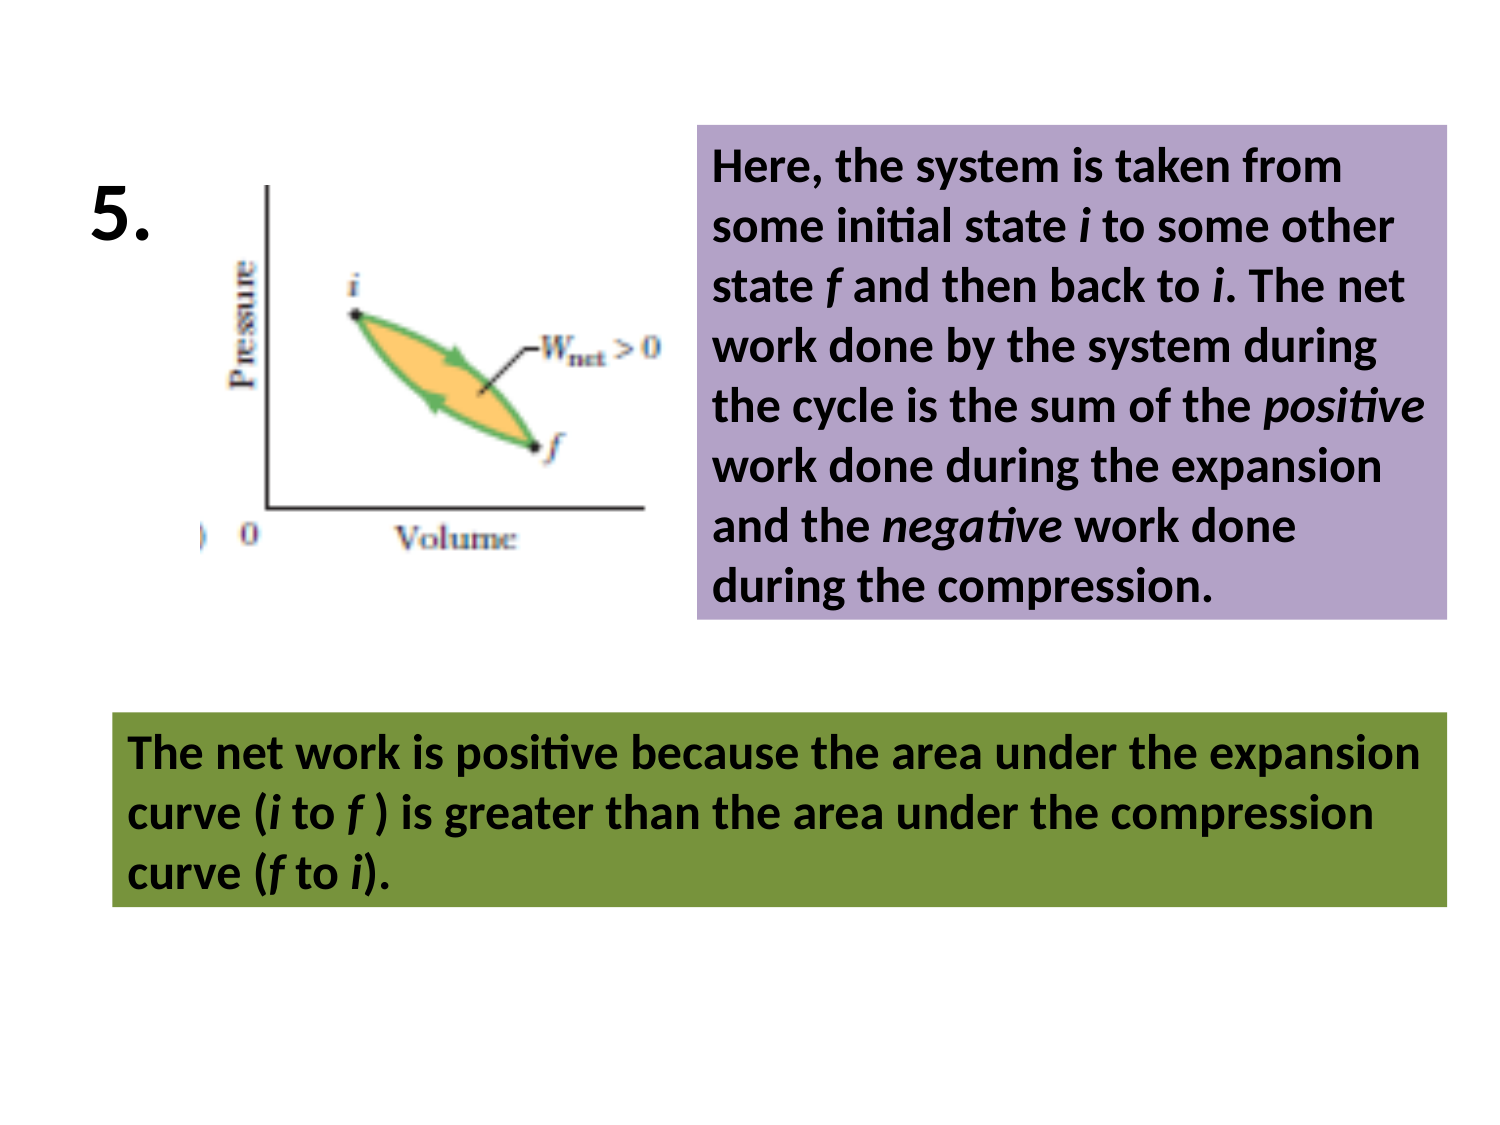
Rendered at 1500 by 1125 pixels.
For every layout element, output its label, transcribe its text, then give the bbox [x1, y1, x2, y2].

picture [199, 184, 693, 570]
text_box Here, the system is taken from some initial state i to some other state f and then back to i. The net work done by the system during the cycle is the sum of the positive work done during the expansion and the negative work done during the compression. [697, 124, 1448, 620]
text_box The net work is positive because the area under the expansion curve (i to f ) is greater than the area under the compression curve (f to i). [112, 712, 1448, 908]
text_box 5. [75, 149, 200, 265]
